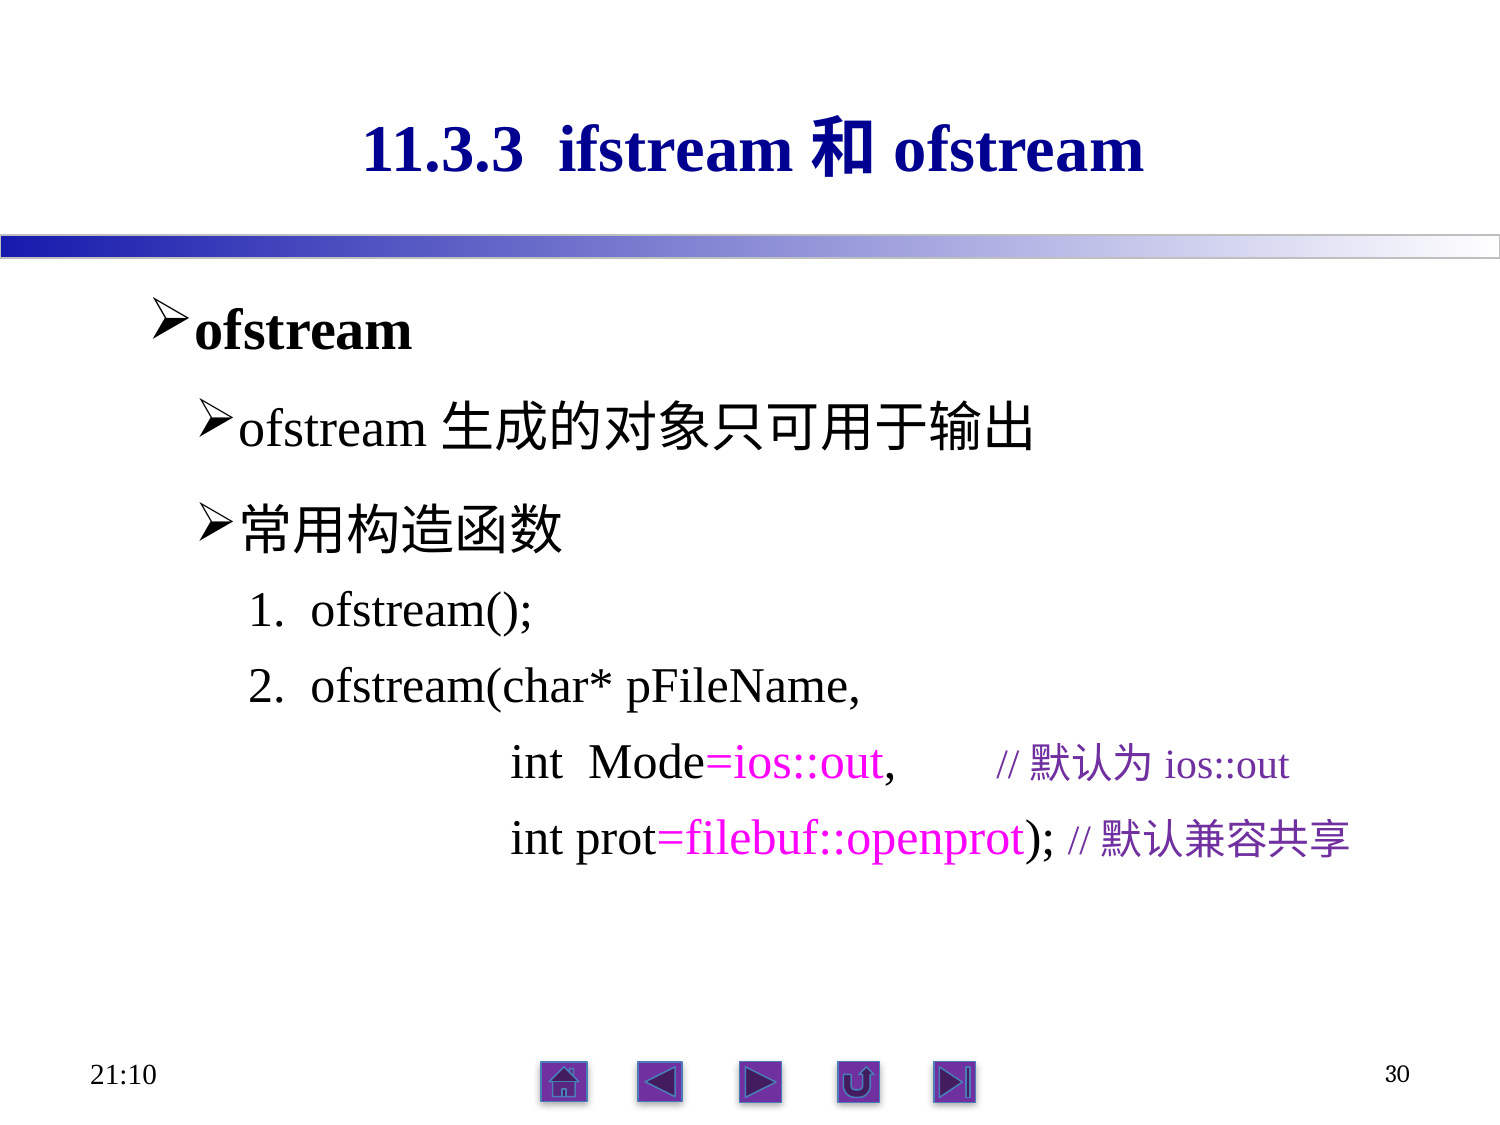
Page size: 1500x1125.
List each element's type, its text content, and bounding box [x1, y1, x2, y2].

title 11.3.3 ifstream和ofstream [153, 50, 1354, 239]
slide_number 30 [1074, 1042, 1425, 1103]
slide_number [75, 1042, 425, 1103]
list ofstream ofstream生成的对象只可用于输出 常用构造函数 ofstream(); ofstream(char* pFileName, int Mode=ios::out, //默认为ios::out int prot=filebuf::openprot); //默认兼容共享 [132, 276, 1384, 1043]
